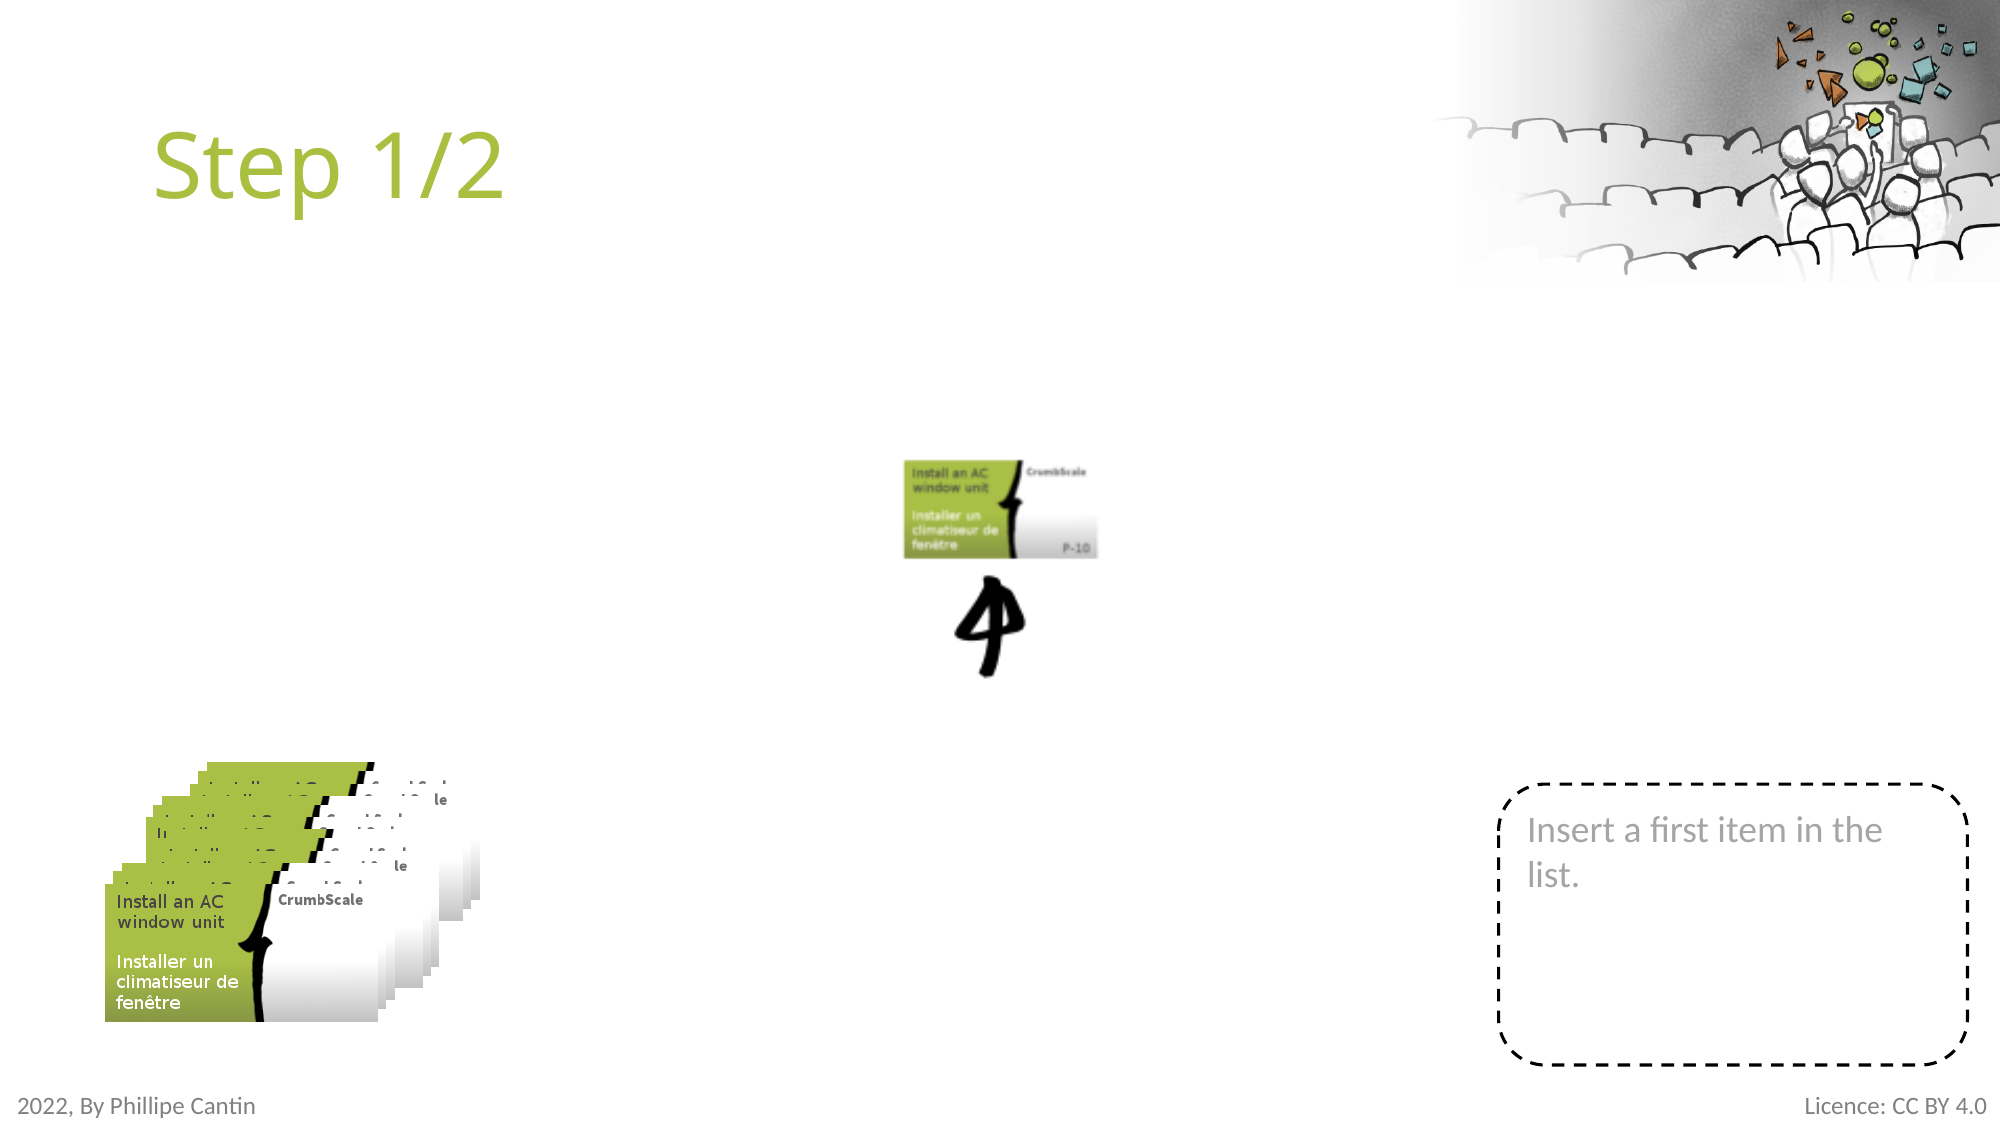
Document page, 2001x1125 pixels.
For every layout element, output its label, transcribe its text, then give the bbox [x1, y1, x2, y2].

text_box Insert a first item in the list. [1498, 784, 1968, 1066]
picture [1389, 0, 2000, 282]
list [96, 751, 488, 1033]
picture [886, 446, 1114, 706]
title Step 1/2 [137, 59, 1863, 278]
